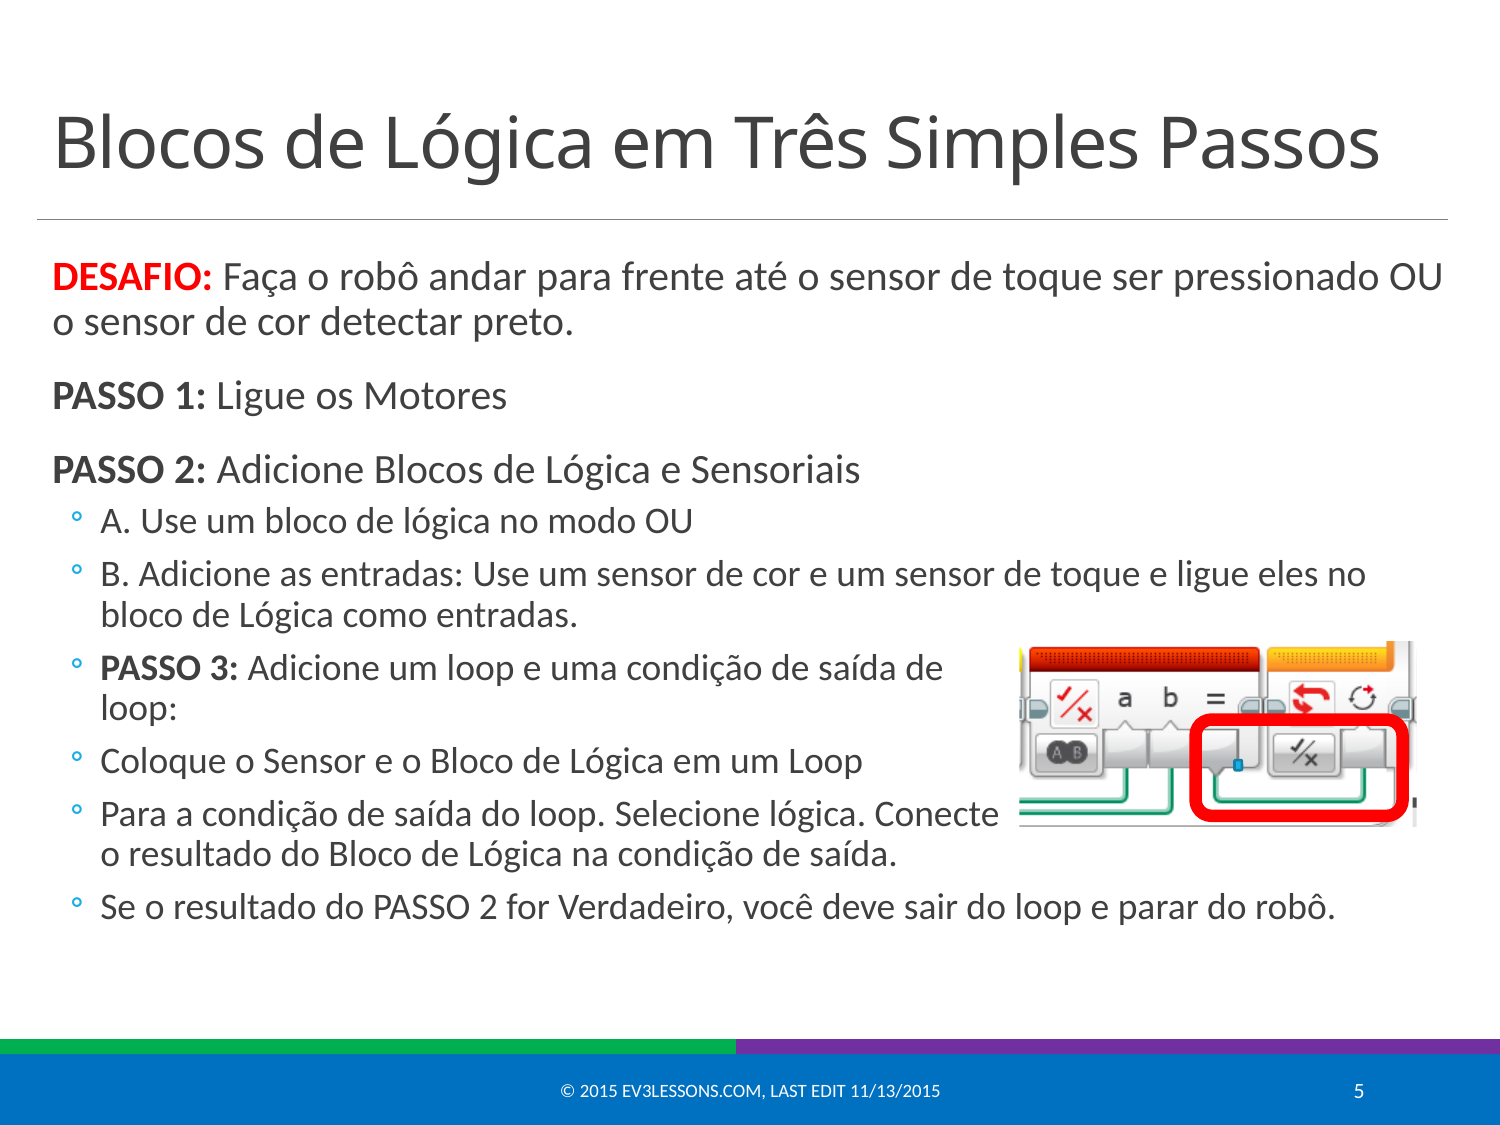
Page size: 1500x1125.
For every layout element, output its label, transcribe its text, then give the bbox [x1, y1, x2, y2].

title Blocos de Lógica em Três Simples Passos [37, 47, 1448, 191]
list DESAFIO: Faça o robô andar para frente até o sensor de toque ser pressionado OU o sensor de cor detectar preto. PASSO 1: Ligue os Motores PASSO 2: Adicione Blocos de Lógica e Sensoriais A. Use um bloco de lógica no modo OU B. Adicione as entradas: Use um sensor de cor e um sensor de toque e ligue eles no bloco de Lógica como entradas. PASSO 3: Adicione um loop e uma condição de saída de loop: Coloque o Sensor e o Bloco de Lógica em um Loop Para a condição de saída do loop. Selecione lógica. Conecte o resultado do Bloco de Lógica na condição de saída. Se o resultado do PASSO 2 for Verdadeiro, você deve sair do loop e parar do robô. [37, 246, 1448, 1011]
picture [1018, 640, 1418, 827]
slide_number 5 [1218, 1059, 1380, 1120]
footer © 2015 EV3Lessons.com, Last edit 11/13/2015 [453, 1059, 1047, 1120]
